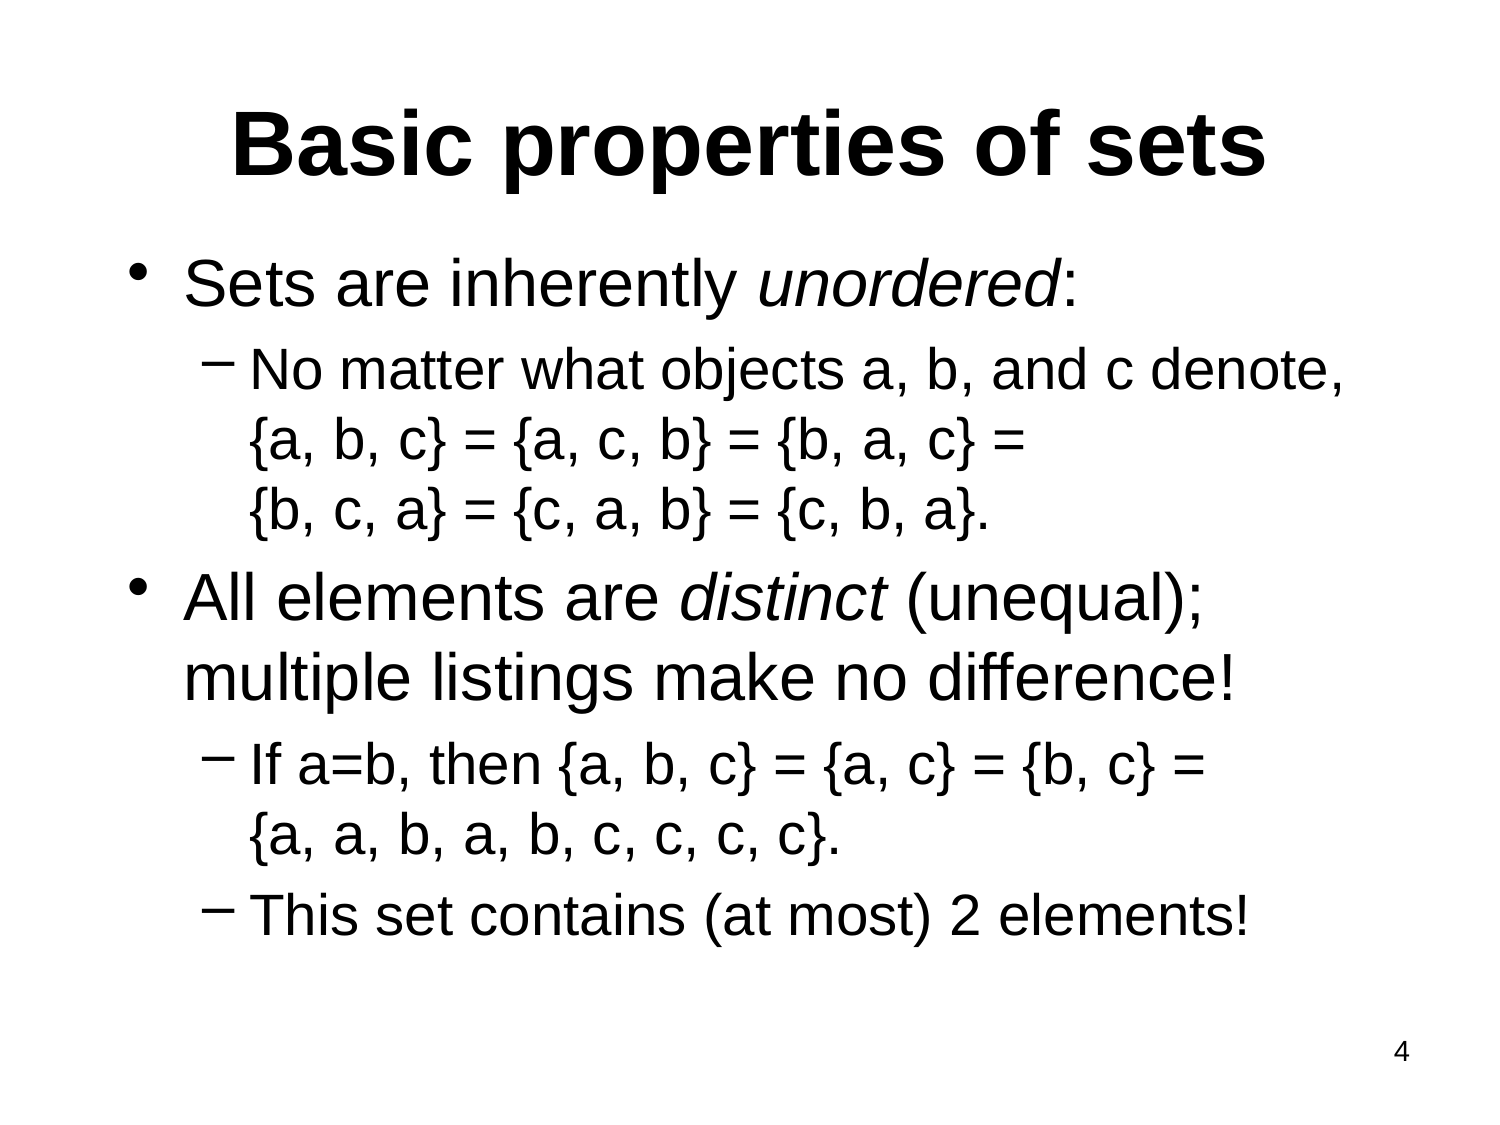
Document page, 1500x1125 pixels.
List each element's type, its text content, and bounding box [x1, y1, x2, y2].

title Basic properties of sets [75, 45, 1425, 233]
list Sets are inherently unordered: No matter what objects a, b, and c denote, {a, b, c} = {a, c, b} = {b, a, c} = {b, c, a} = {c, a, b} = {c, b, a}. All elements are distinct (unequal); multiple listings make no difference! If a=b, then {a, b, c} = {a, c} = {b, c} = {a, a, b, a, b, c, c, c, c}. This set contains (at most) 2 elements! [112, 231, 1388, 970]
slide_number 4 [1074, 1024, 1425, 1103]
